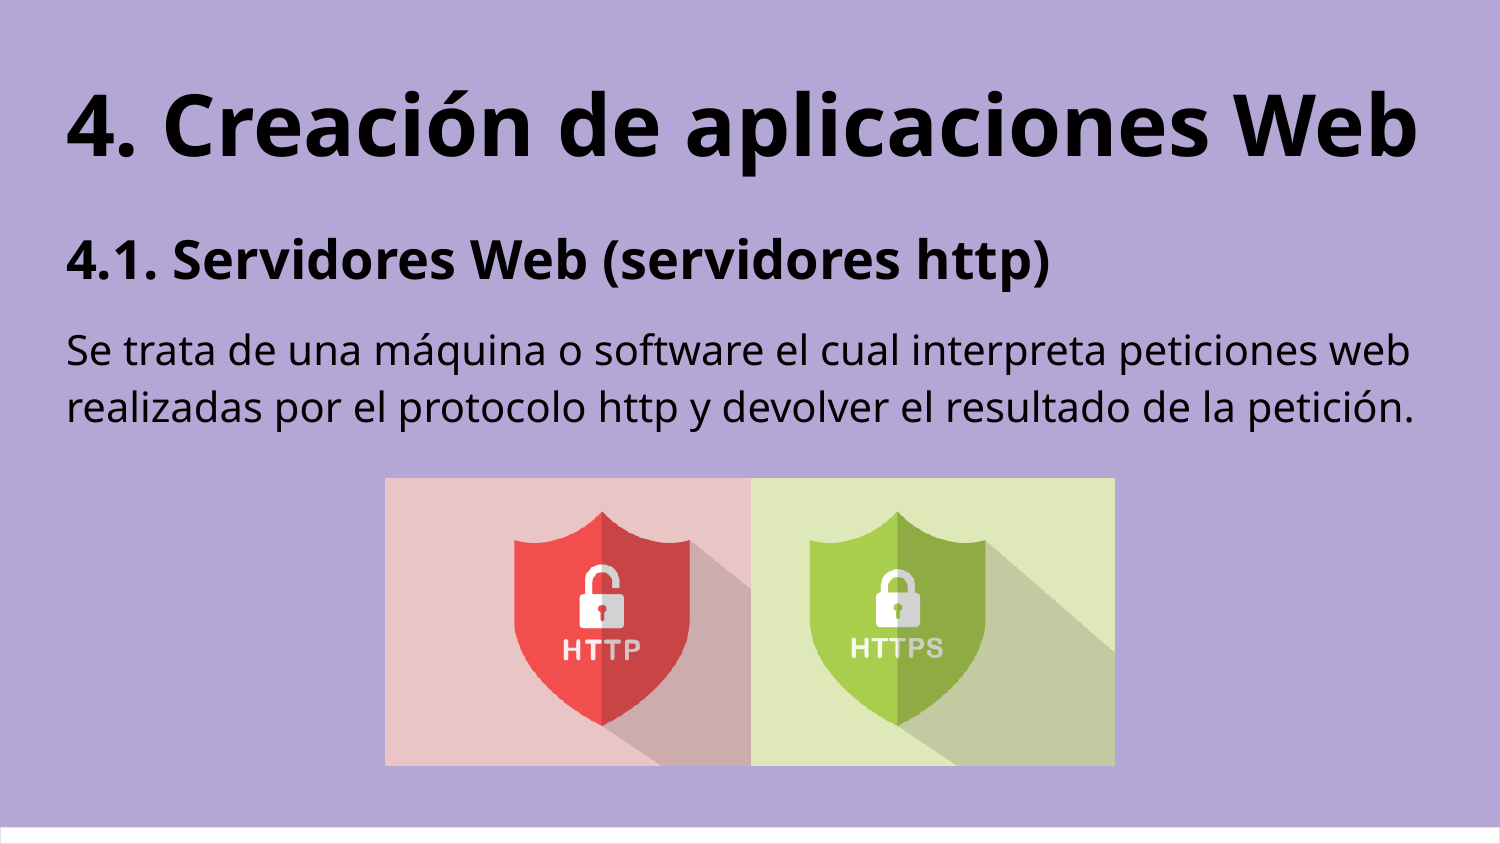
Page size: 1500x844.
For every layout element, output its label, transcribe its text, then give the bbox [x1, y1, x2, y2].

list 4.1. Servidores Web (servidores http) Se trata de una máquina o software el cual interpreta peticiones web realizadas por el protocolo http y devolver el resultado de la petición. [51, 200, 1449, 752]
title 4. Creación de aplicaciones Web [51, 51, 1449, 189]
picture [385, 478, 1115, 766]
